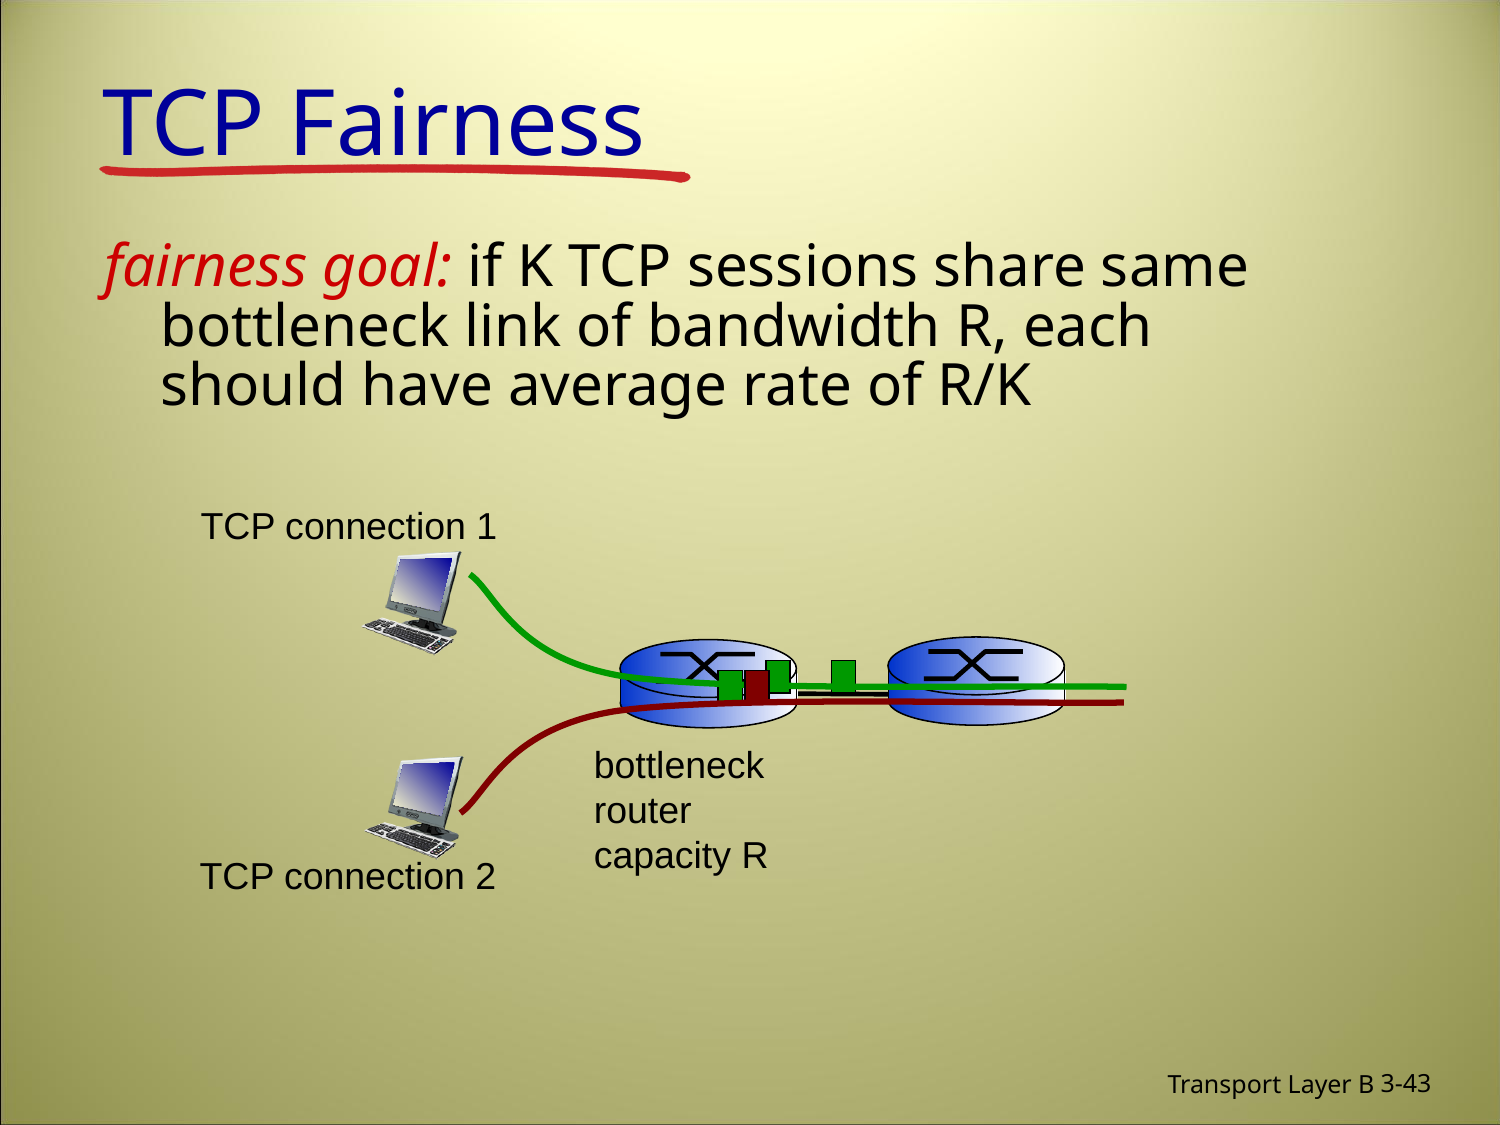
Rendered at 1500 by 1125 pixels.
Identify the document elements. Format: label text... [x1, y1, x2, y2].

text_box TCP connection 2 [184, 844, 513, 905]
list fairness goal: if K TCP sessions share same bottleneck link of bandwidth R, each should have average rate of R/K [89, 231, 1340, 592]
text_box [831, 687, 856, 692]
text_box Transport Layer B [914, 1060, 1390, 1108]
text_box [339, 750, 467, 868]
text_box TCP connection 1 [185, 495, 514, 556]
text_box [1070, 677, 1127, 687]
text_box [887, 636, 1066, 726]
text_box [1070, 702, 1124, 712]
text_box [337, 546, 464, 663]
text_box bottleneck router capacity R [578, 760, 785, 884]
title TCP Fairness [87, 24, 1363, 213]
picture [0, 0, 1500, 1125]
text_box [469, 574, 882, 687]
text_box [471, 704, 935, 812]
text_box 3-‹#› [1365, 1060, 1477, 1106]
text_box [619, 639, 798, 729]
